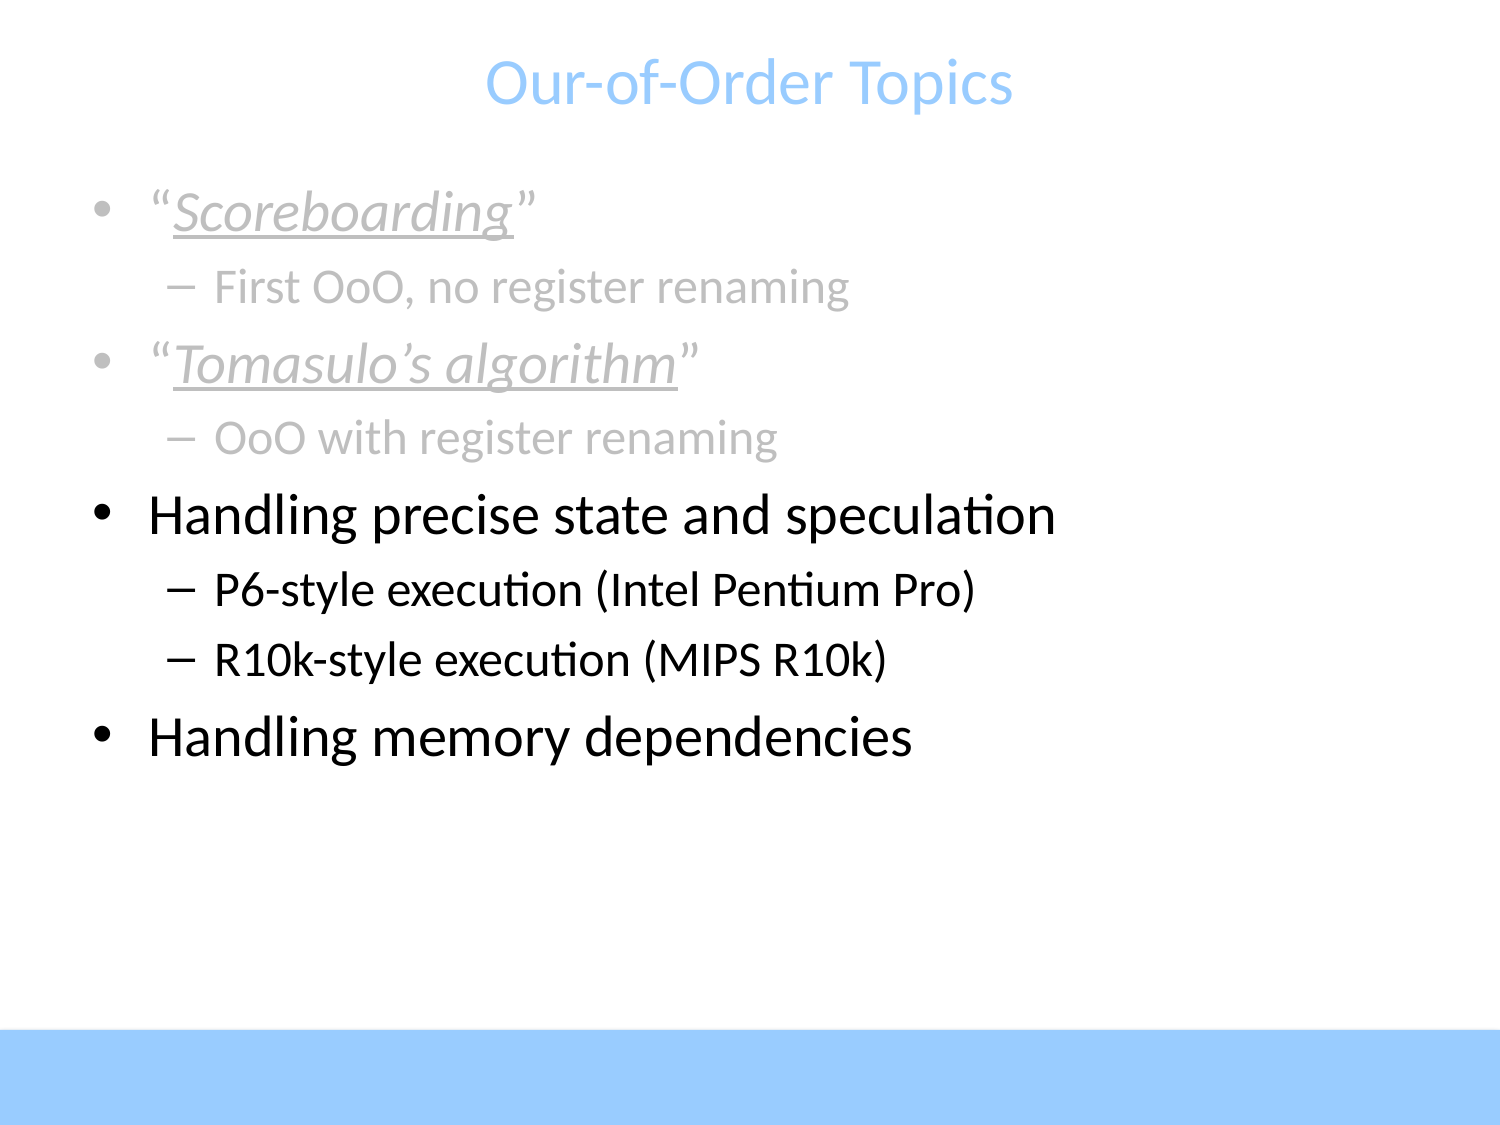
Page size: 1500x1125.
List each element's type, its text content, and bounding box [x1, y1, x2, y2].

list “Scoreboarding” First OoO, no register renaming “Tomasulo’s algorithm” OoO with register renaming Handling precise state and speculation P6-style execution (Intel Pentium Pro) R10k-style execution (MIPS R10k) Handling memory dependencies [77, 165, 1428, 1000]
title Our-of-Order Topics [0, 30, 1500, 126]
